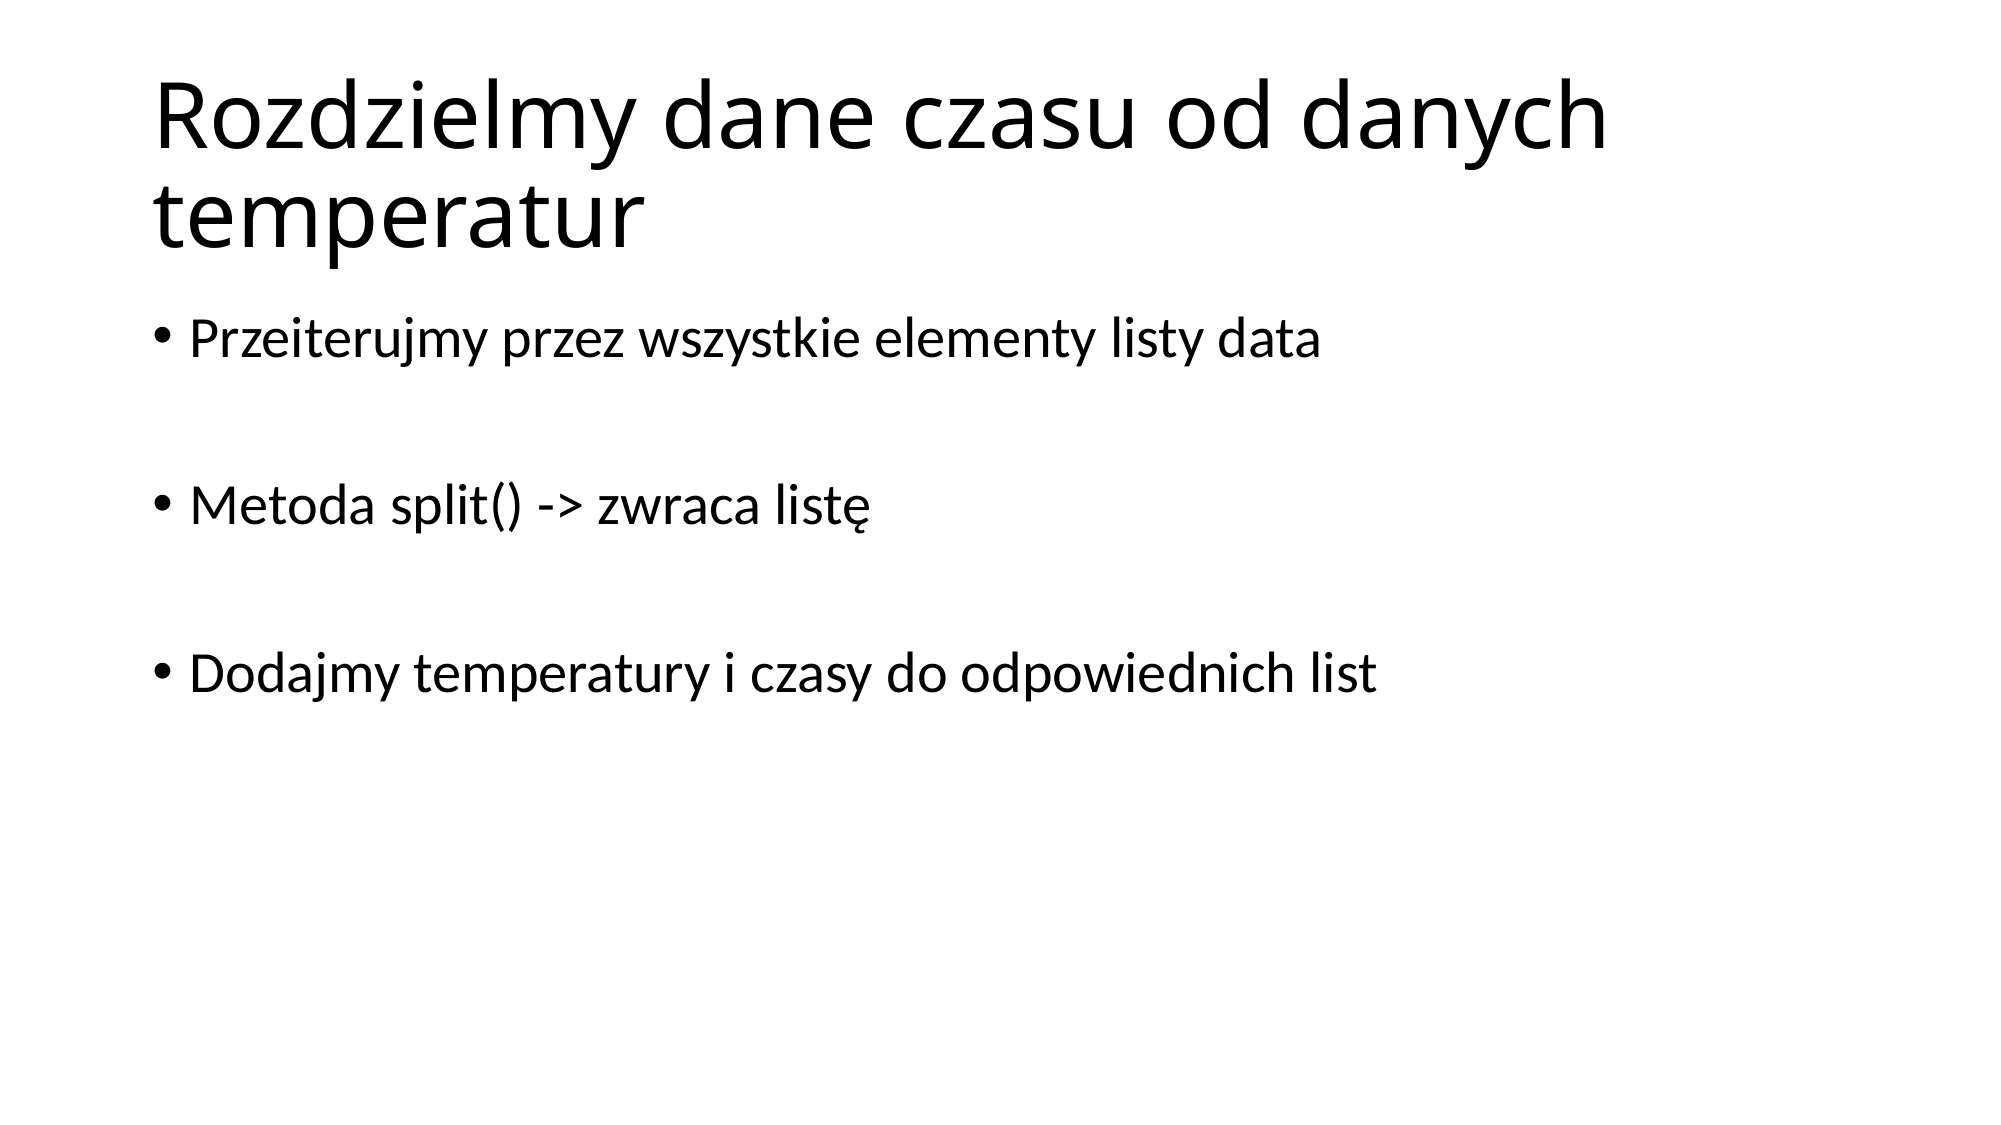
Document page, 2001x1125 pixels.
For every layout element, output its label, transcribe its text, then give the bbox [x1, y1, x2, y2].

title Rozdzielmy dane czasu od danych temperatur [137, 59, 1863, 278]
list Przeiterujmy przez wszystkie elementy listy data Metoda split() -> zwraca listę Dodajmy temperatury i czasy do odpowiednich list [137, 299, 1863, 1014]
